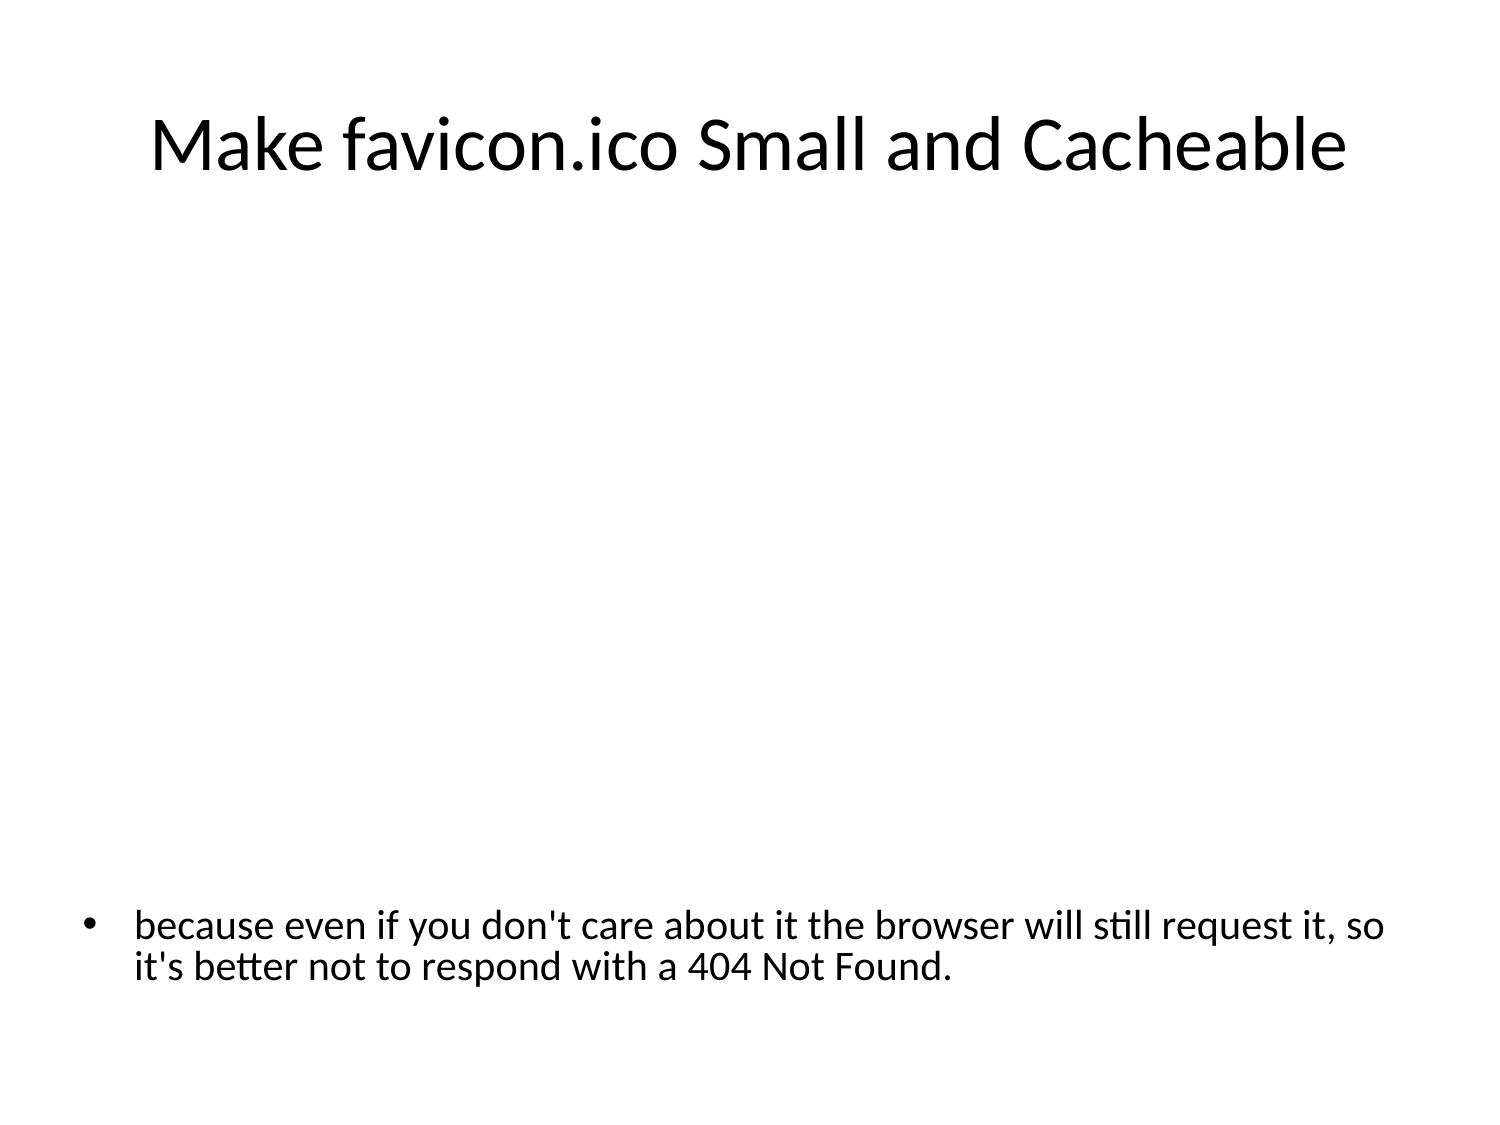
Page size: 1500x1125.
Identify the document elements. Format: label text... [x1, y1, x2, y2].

list because even if you don't care about it the browser will still request it, so it's better not to respond with a 404 Not Found. [74, 899, 1426, 1006]
title Make favicon.ico Small and Cacheable [74, 44, 1426, 234]
